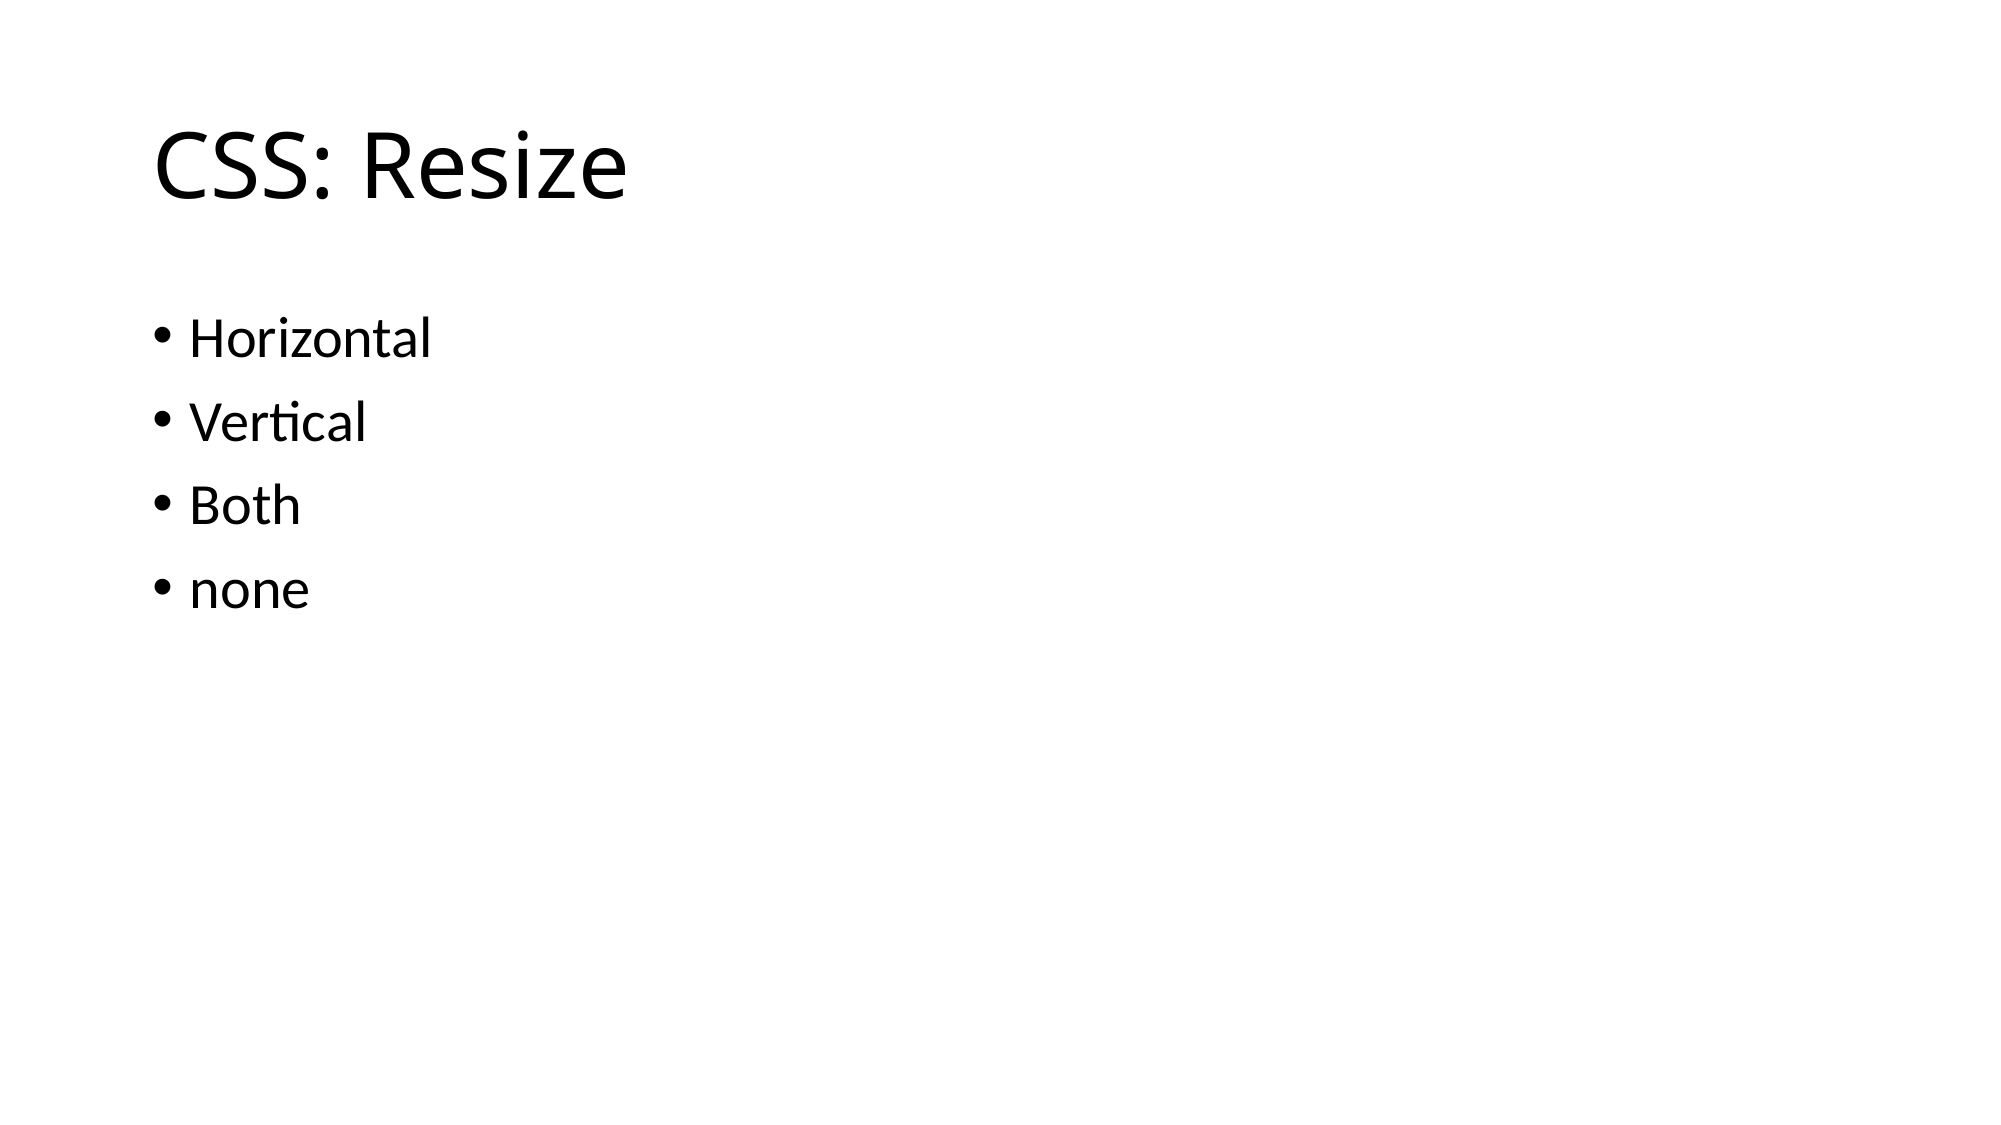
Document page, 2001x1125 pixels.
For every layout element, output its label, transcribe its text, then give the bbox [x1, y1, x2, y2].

title CSS: Resize [137, 59, 1863, 278]
list Horizontal Vertical Both none [137, 299, 1863, 1014]
